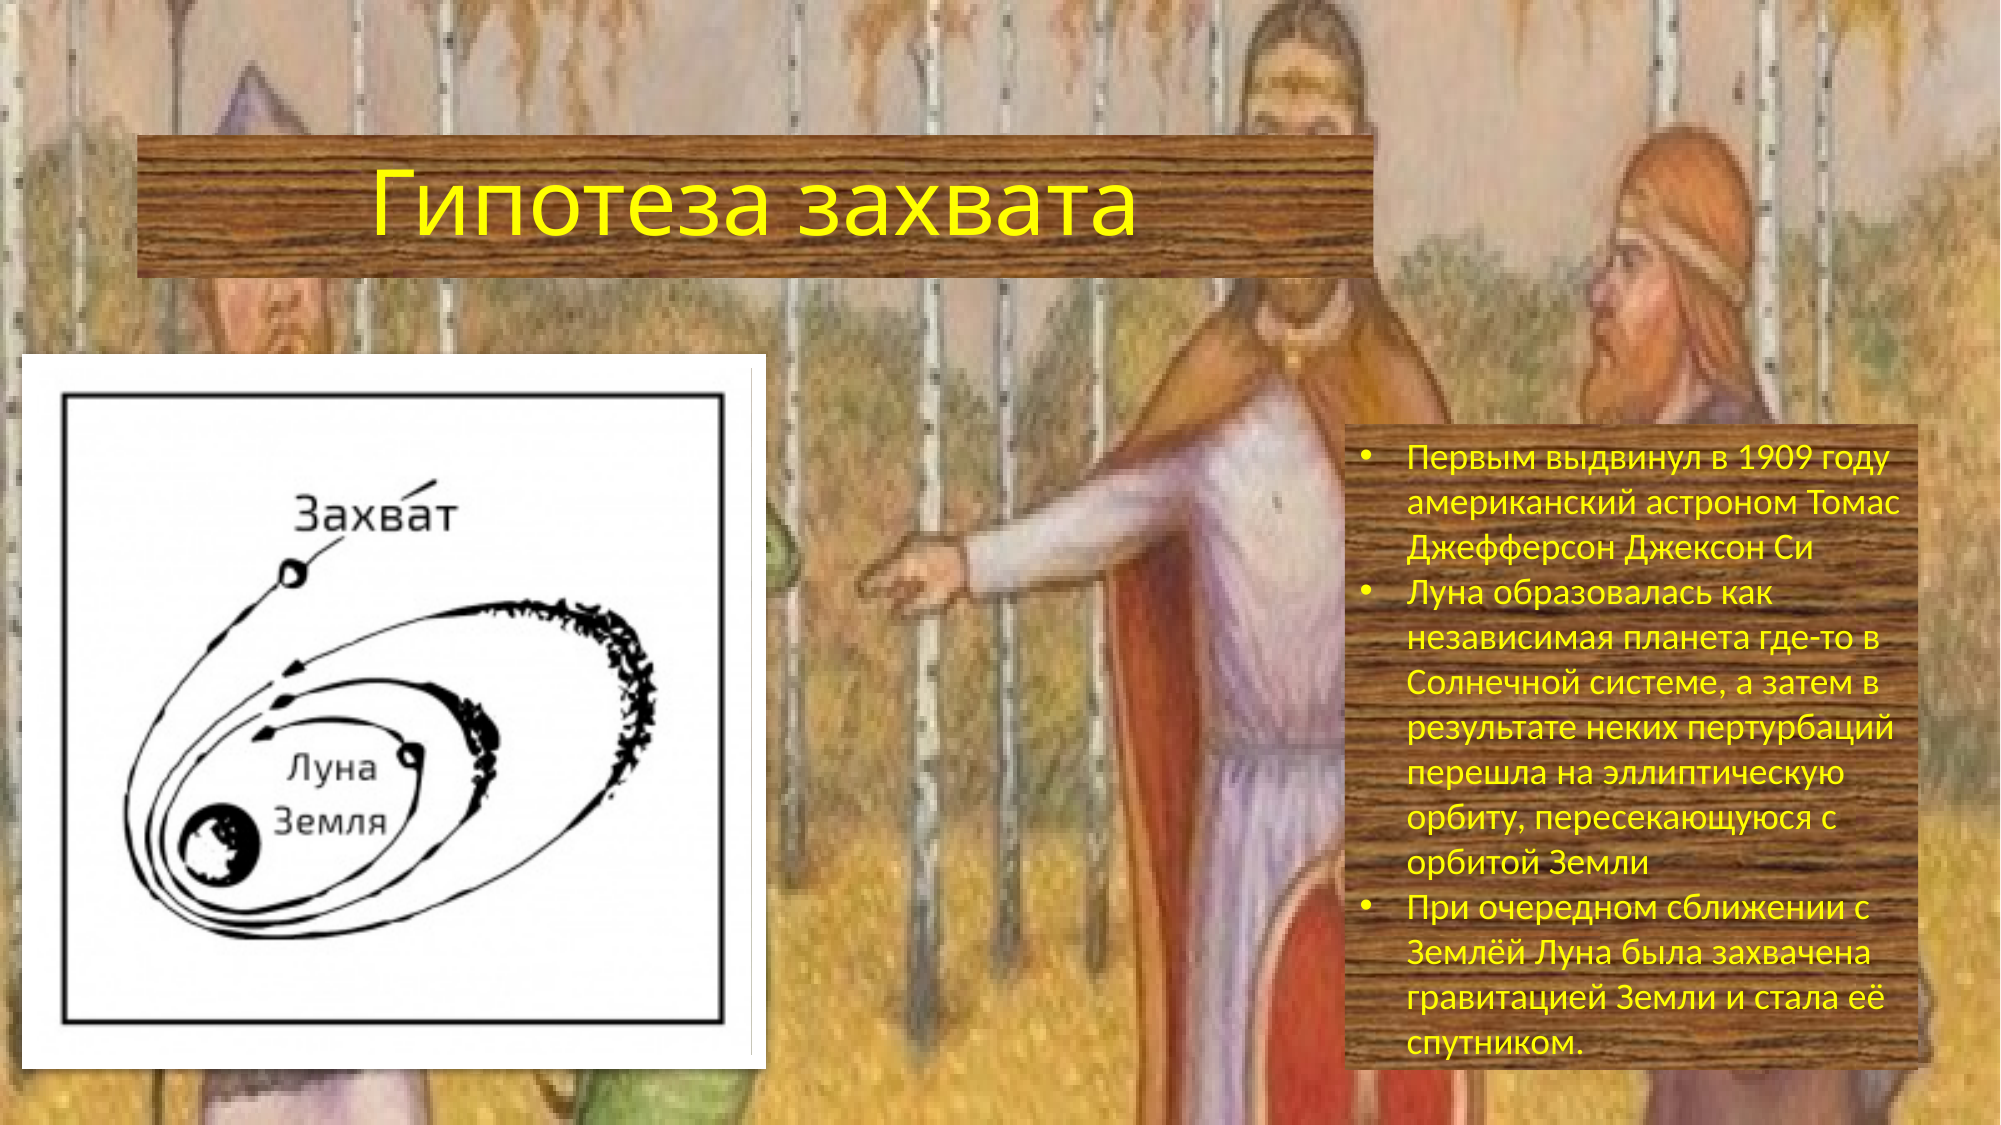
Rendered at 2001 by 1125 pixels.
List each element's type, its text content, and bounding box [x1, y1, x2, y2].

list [36, 368, 752, 1055]
title Гипотеза захвата [137, 135, 1374, 278]
picture [0, 0, 2001, 1125]
text_box Первым выдвинул в 1909 году американский астроном Томас Джефферсон Джексон Си Луна образовалась как независимая планета где-то в Солнечной системе, а затем в результате неких пертурбаций перешла на эллиптическую орбиту, пересекающуюся с орбитой Земли При очередном сближении с Землёй Луна была захвачена гравитацией Земли и стала её спутником. [1344, 424, 1919, 1070]
